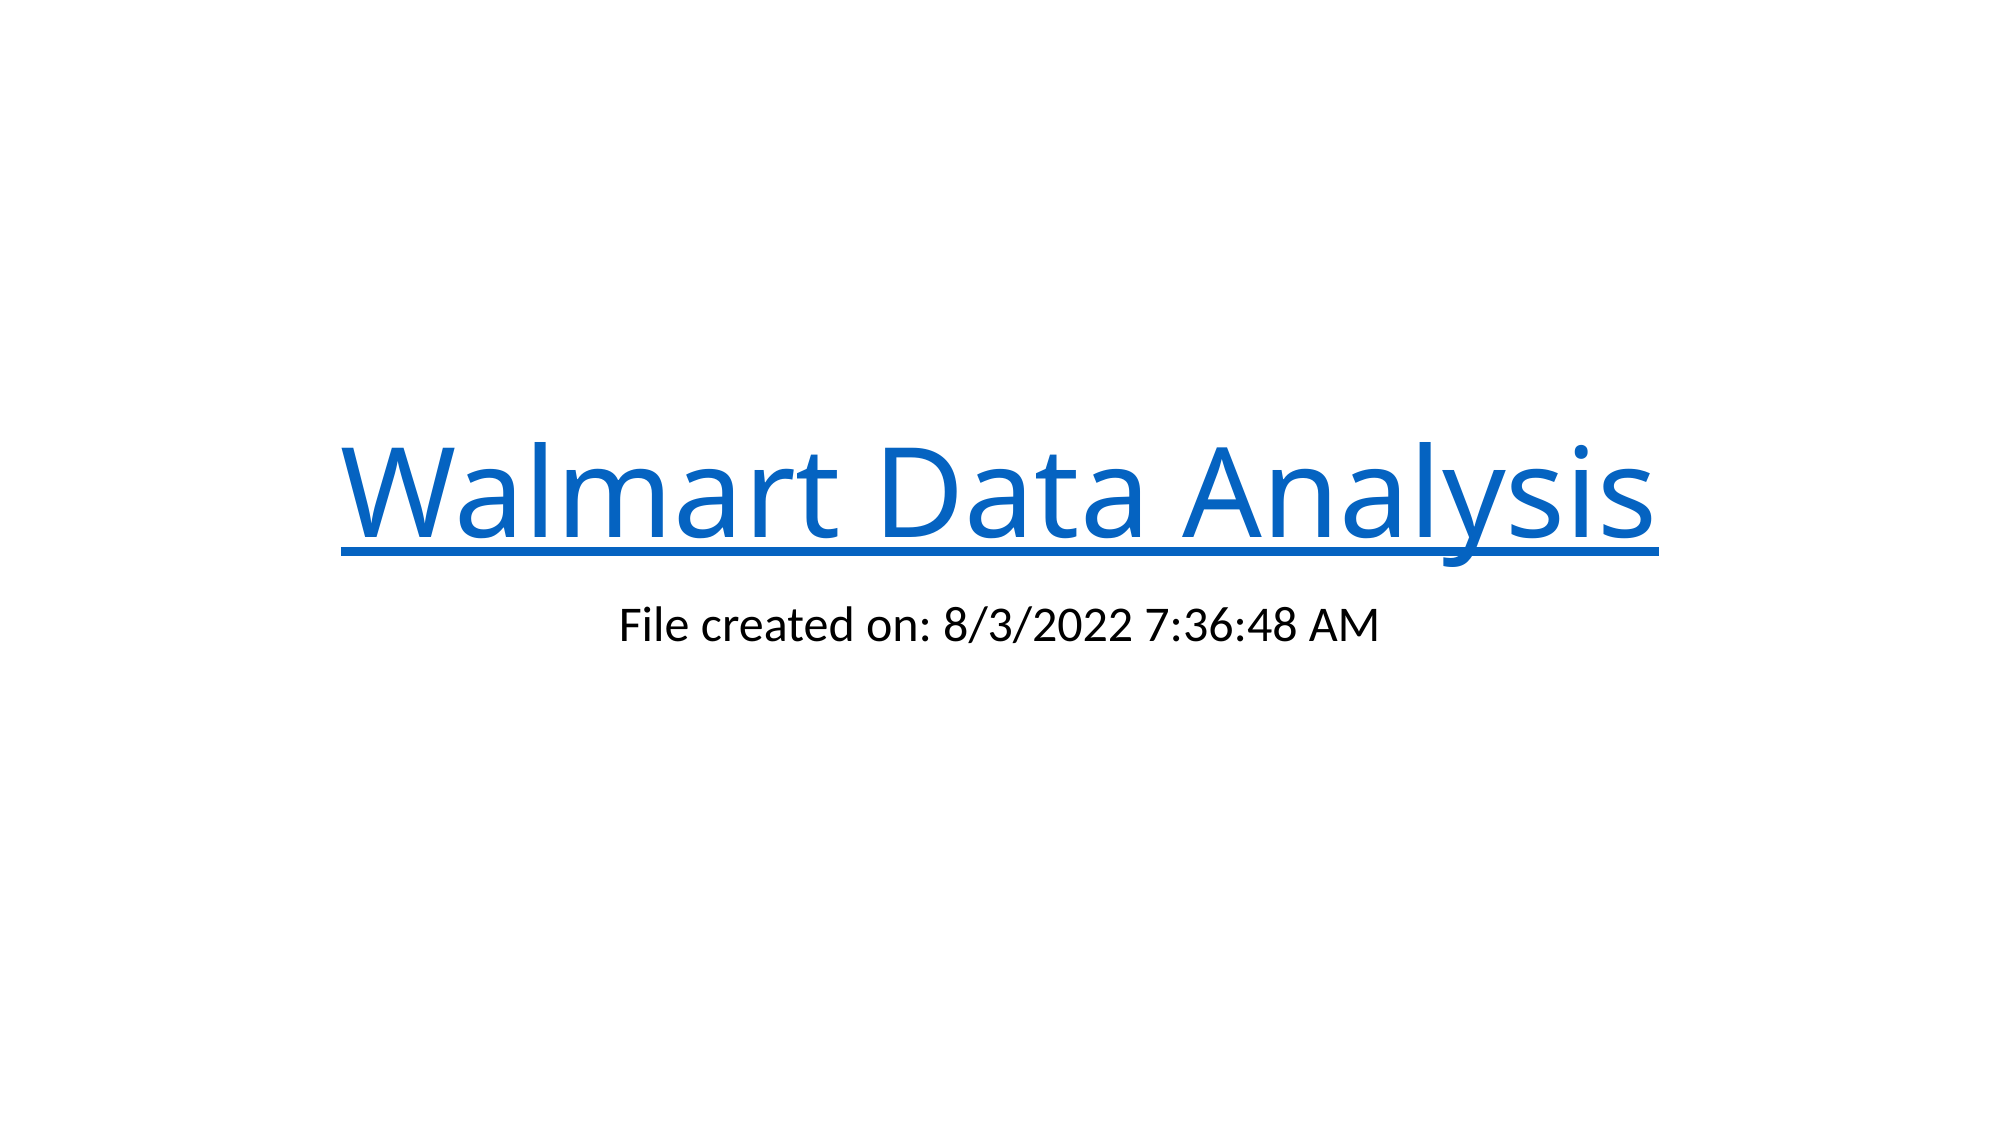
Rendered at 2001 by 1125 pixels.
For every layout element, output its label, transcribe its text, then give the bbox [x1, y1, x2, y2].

subtitle File created on: 8/3/2022 7:36:48 AM [249, 590, 1750, 863]
title Walmart Data Analysis [249, 184, 1750, 576]
